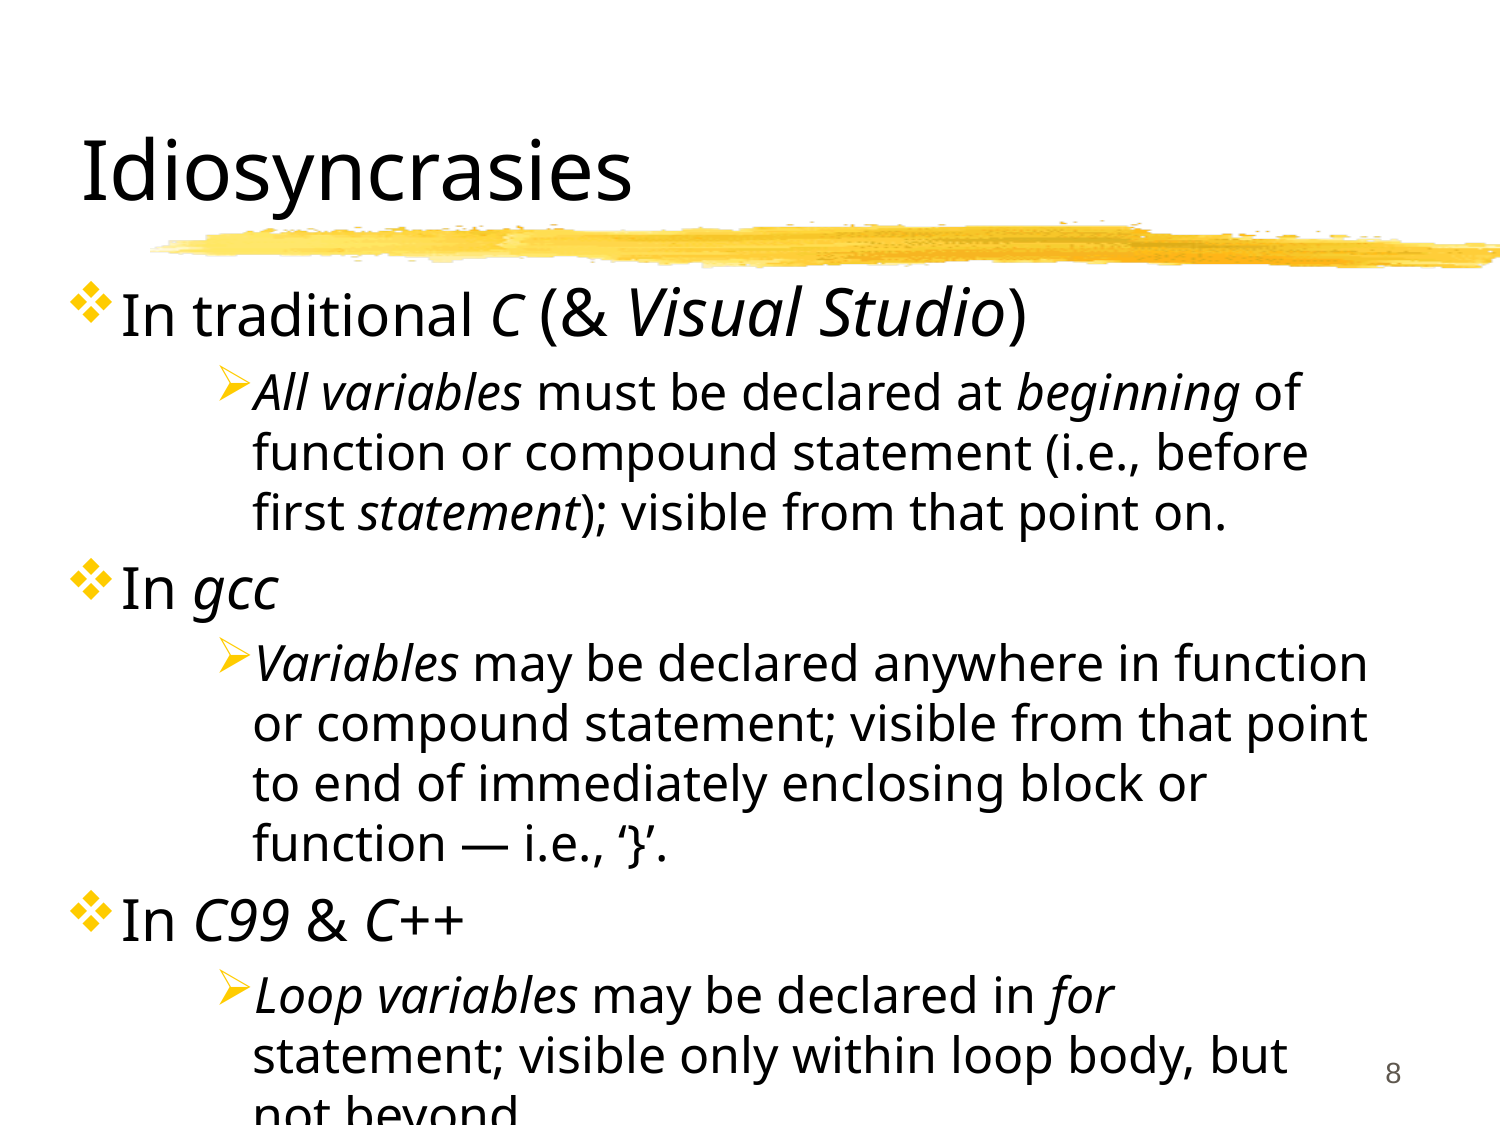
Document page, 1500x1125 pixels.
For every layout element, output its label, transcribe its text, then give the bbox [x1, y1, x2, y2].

list In traditional C (& Visual Studio) All variables must be declared at beginning of function or compound statement (i.e., before first statement); visible from that point on. In gcc Variables may be declared anywhere in function or compound statement; visible from that point to end of immediately enclosing block or function — i.e., ‘}’. In C99 & C++ Loop variables may be declared in for statement; visible only within loop body, but not beyond. [50, 262, 1392, 947]
title Idiosyncrasies [66, 37, 1342, 225]
slide_number 8 [1103, 1021, 1417, 1098]
picture [150, 215, 1500, 279]
